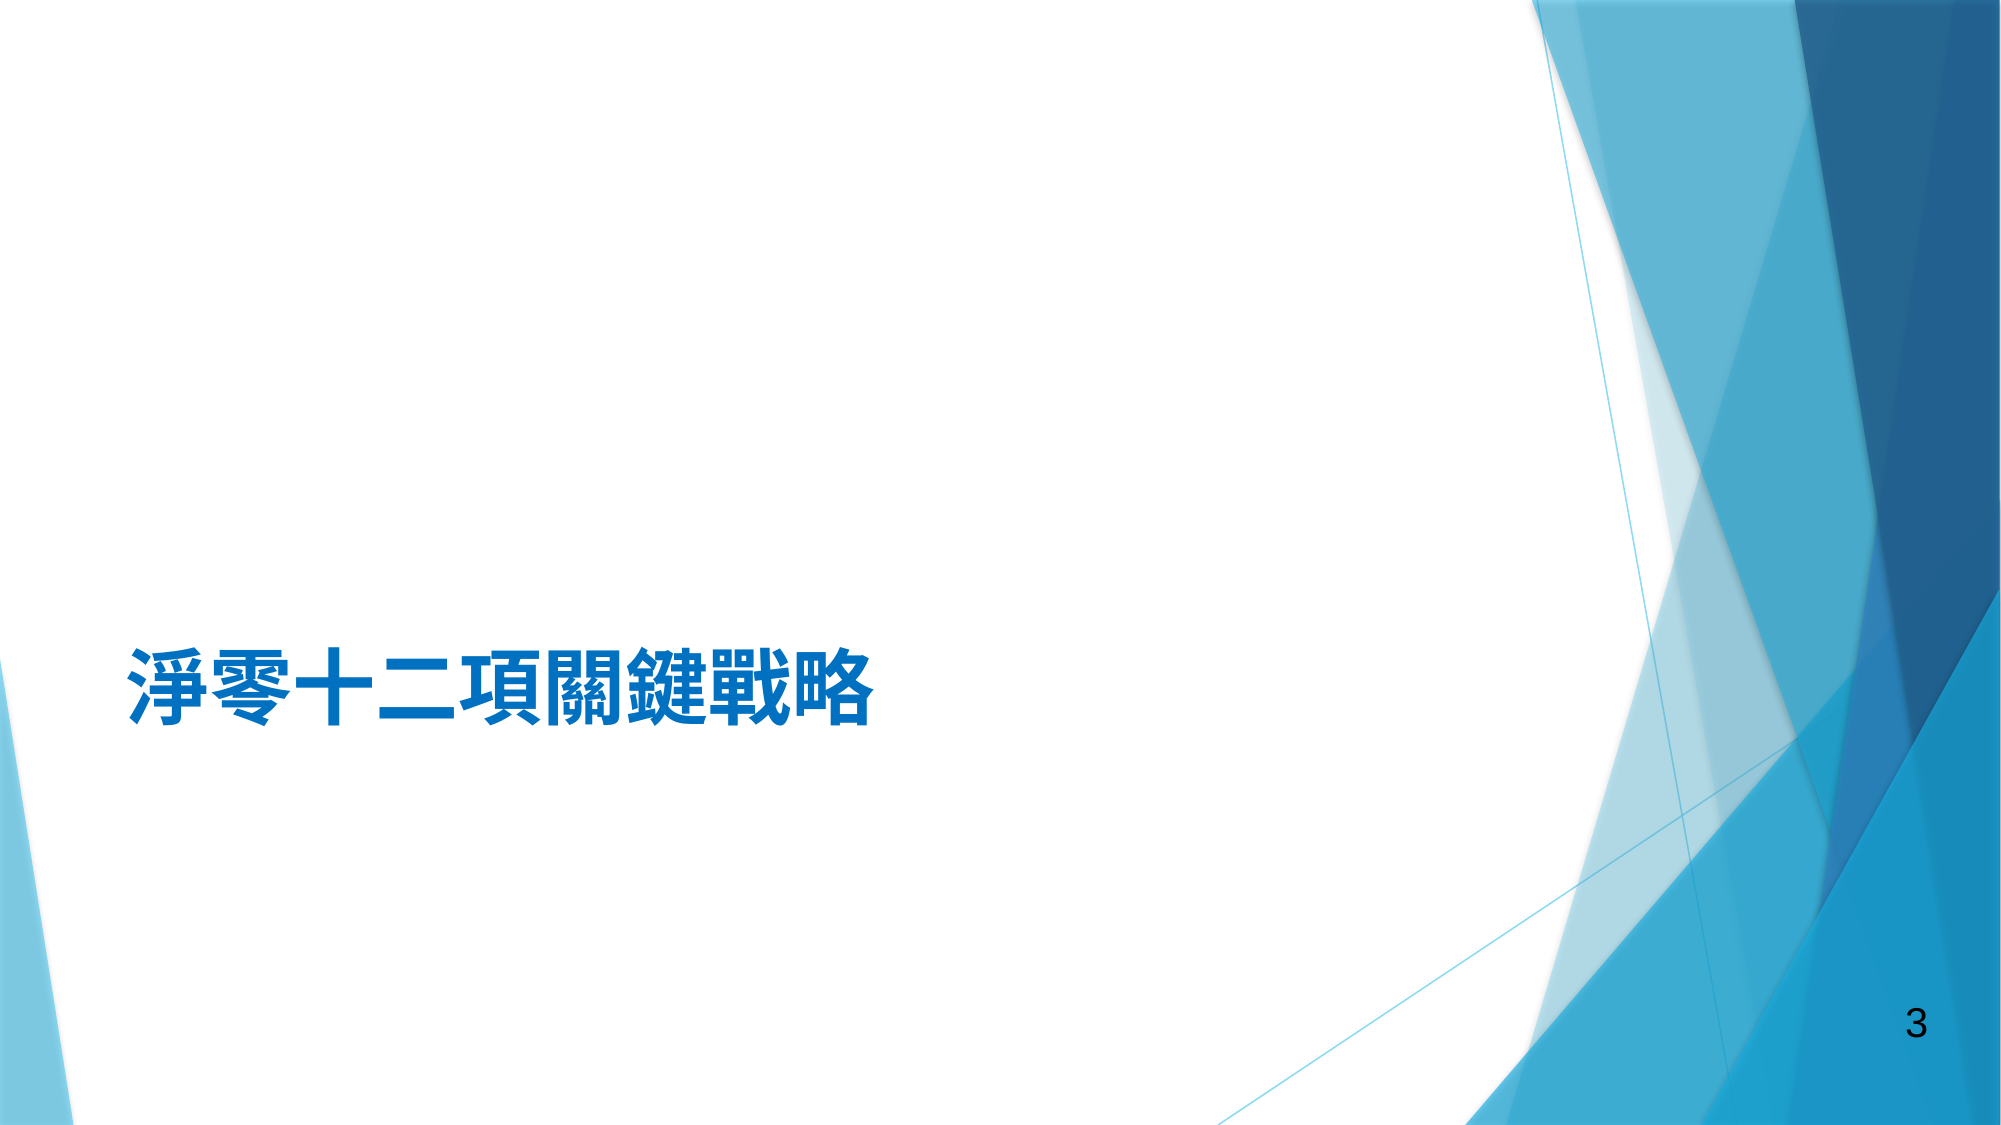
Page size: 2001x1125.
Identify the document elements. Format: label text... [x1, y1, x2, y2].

title 淨零十二項關鍵戰略 [111, 443, 1522, 743]
slide_number 3 [1831, 991, 1944, 1051]
